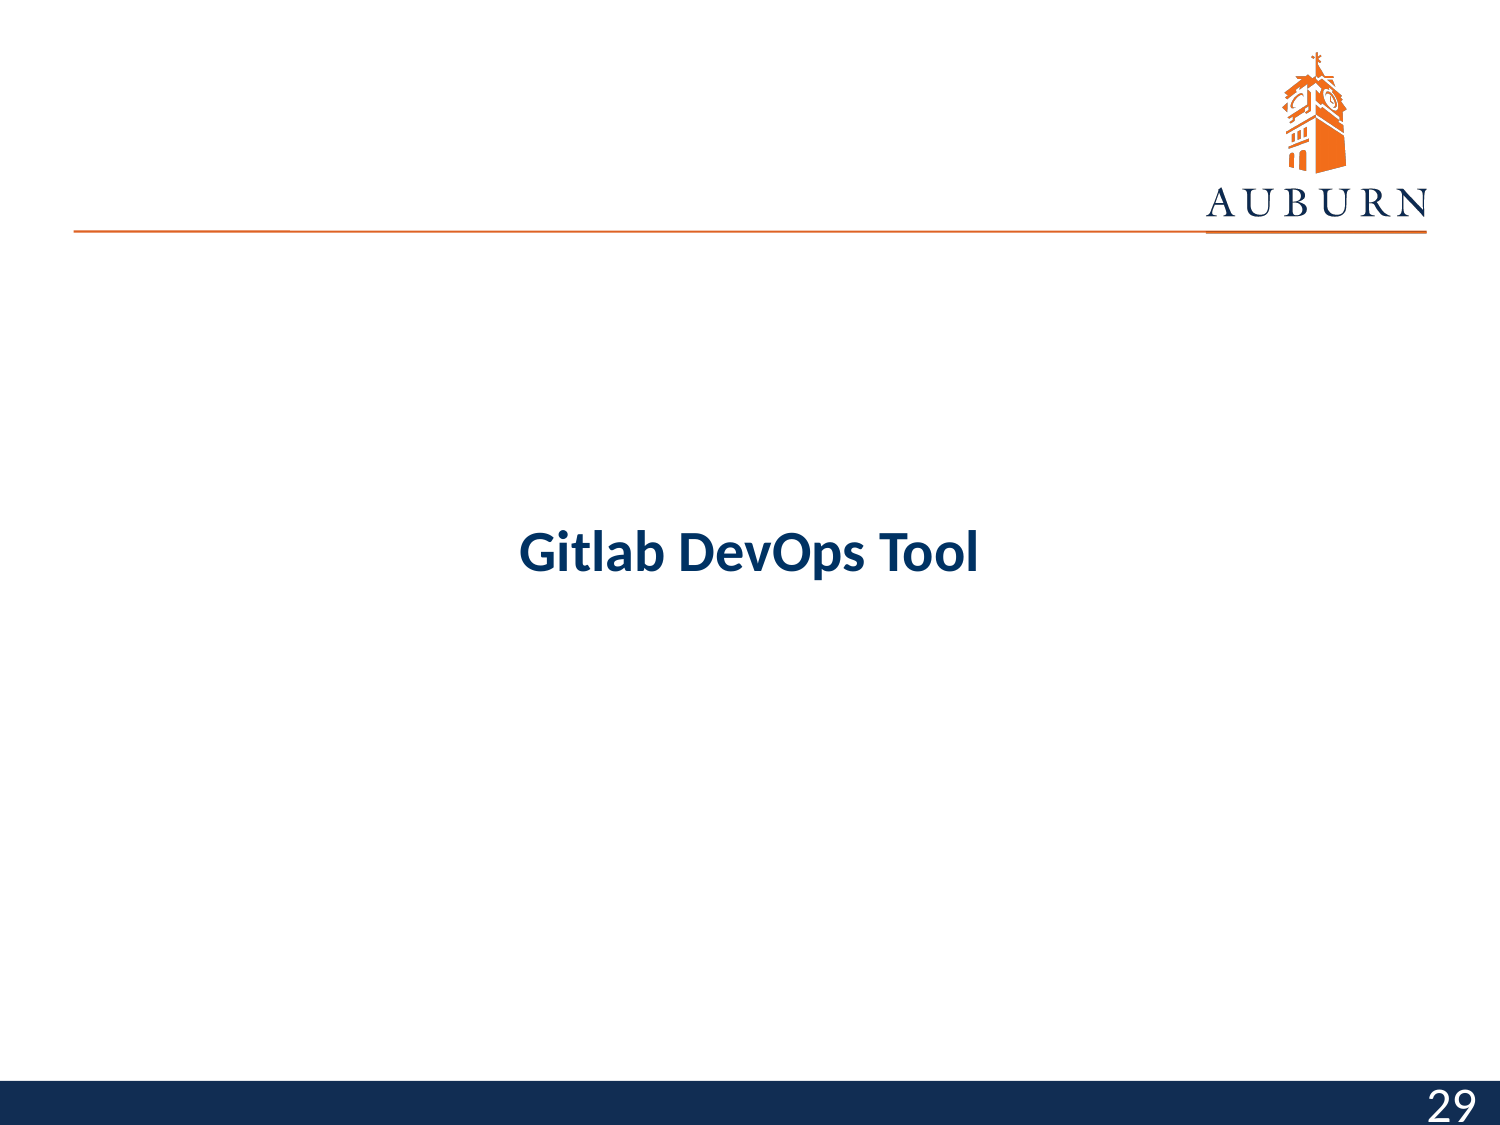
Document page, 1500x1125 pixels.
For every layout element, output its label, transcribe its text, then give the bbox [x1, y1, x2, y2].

picture [1205, 52, 1427, 242]
slide_number ‹#› [1154, 1080, 1492, 1125]
title Gitlab DevOps Tool [112, 349, 1388, 591]
